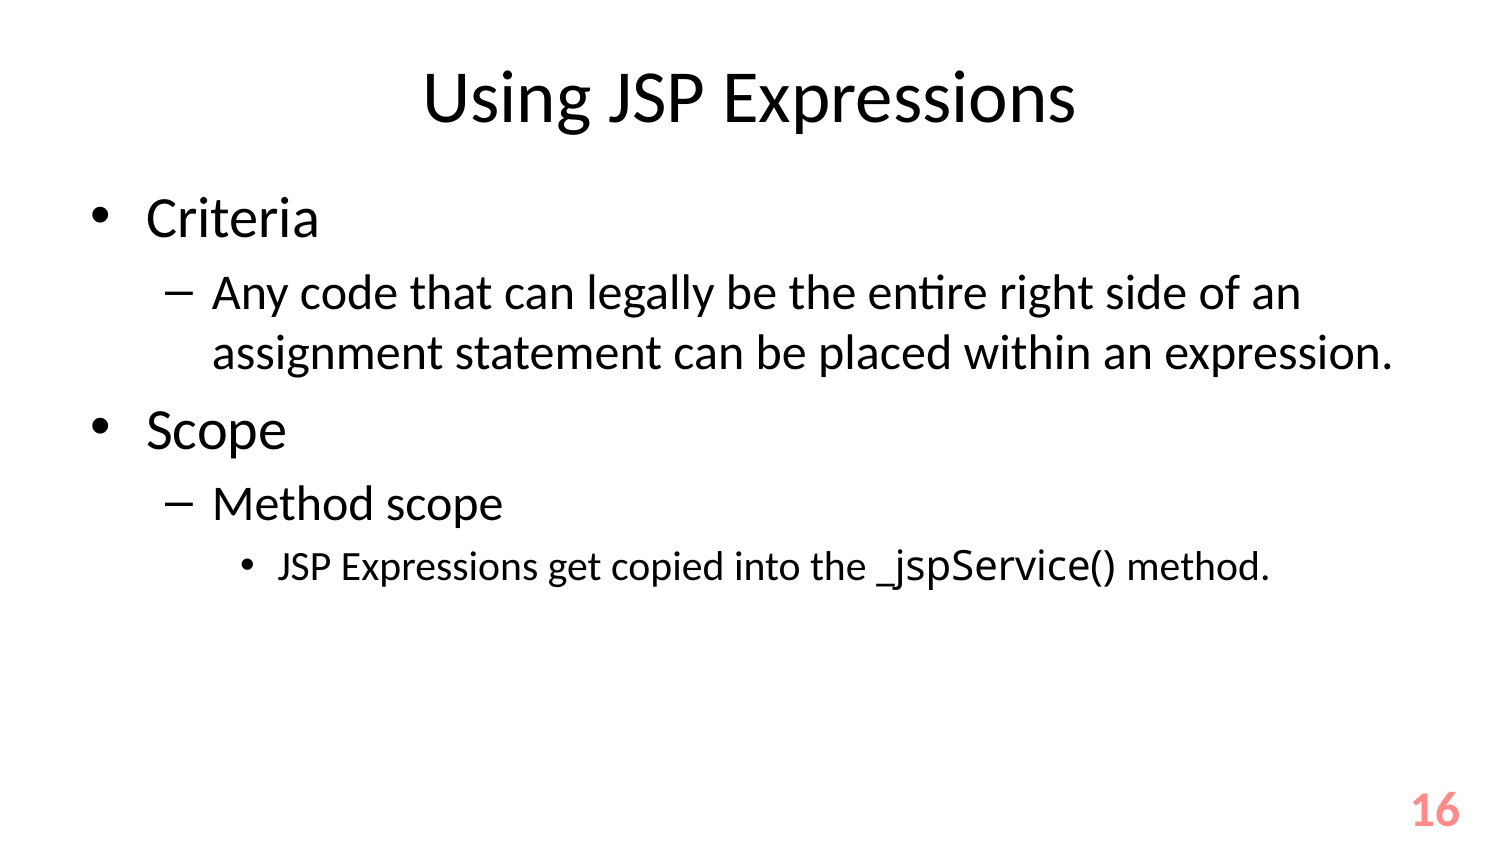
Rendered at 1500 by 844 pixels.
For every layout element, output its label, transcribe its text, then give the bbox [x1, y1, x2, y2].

title Using JSP Expressions [75, 21, 1425, 163]
slide_number 16 [1125, 784, 1475, 830]
list Criteria Any code that can legally be the entire right side of an assignment statement can be placed within an expression. Scope Method scope JSP Expressions get copied into the _jspService() method. [75, 171, 1425, 754]
